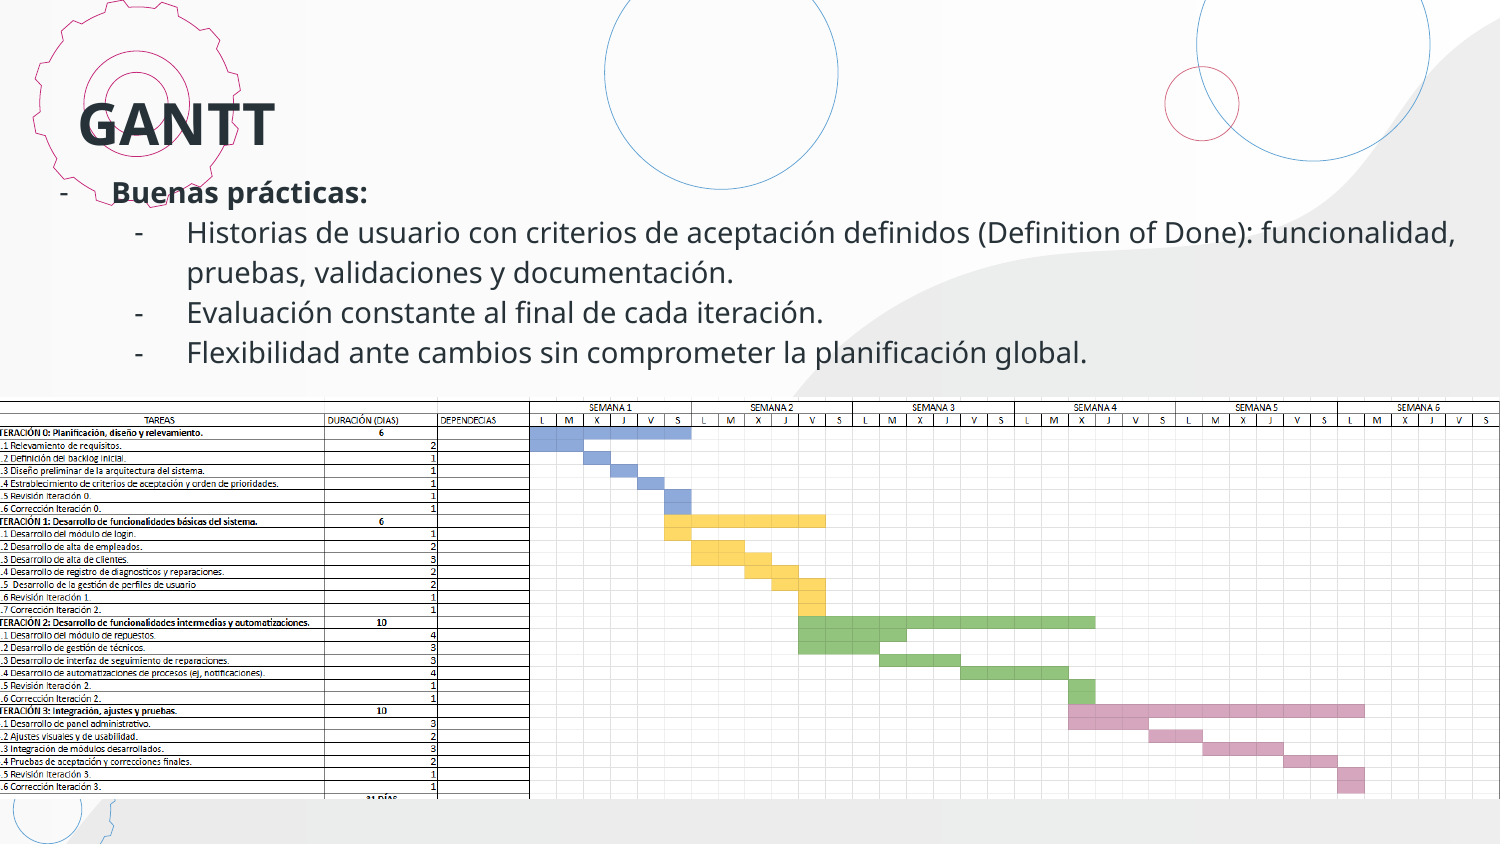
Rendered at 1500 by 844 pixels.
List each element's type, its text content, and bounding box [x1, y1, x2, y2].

title GANTT [62, 50, 1351, 153]
picture [0, 397, 1500, 800]
text_box Buenas prácticas: Historias de usuario con criterios de aceptación definidos (Definition of Done): funcionalidad, pruebas, validaciones y documentación. Evaluación constante al final de cada iteración. Flexibilidad ante cambios sin comprometer la planificación global. [21, 153, 1491, 385]
